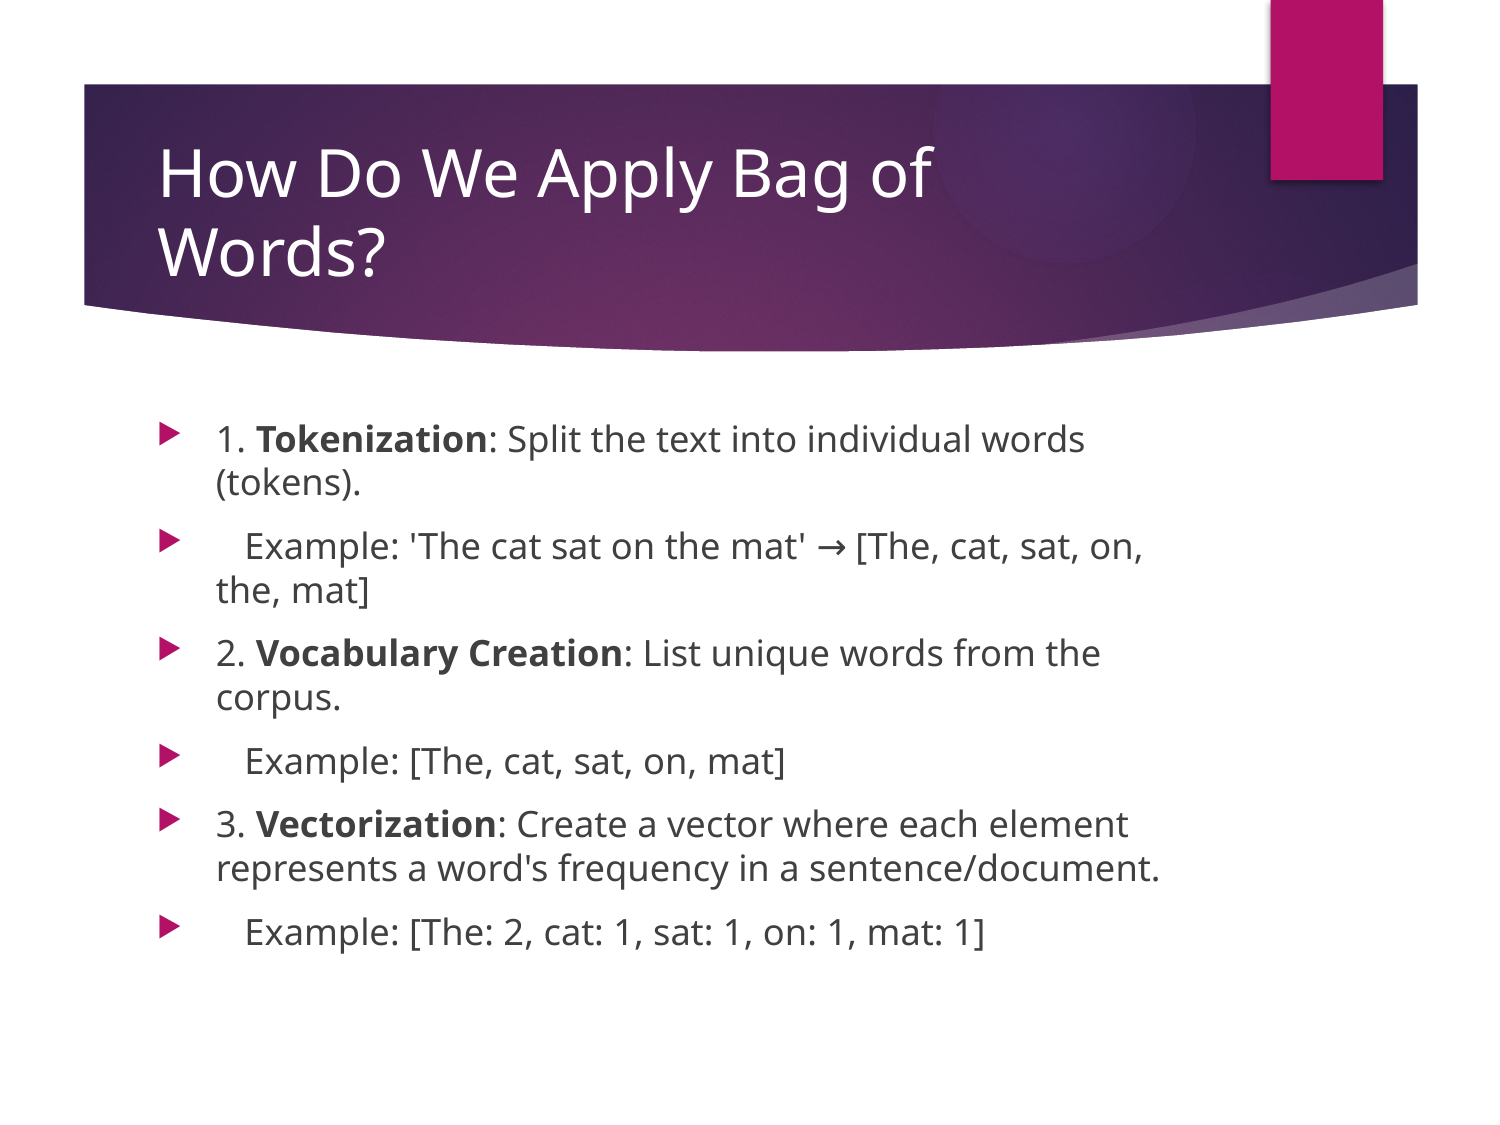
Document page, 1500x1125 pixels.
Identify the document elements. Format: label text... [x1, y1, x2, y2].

list 1. Tokenization: Split the text into individual words (tokens). Example: 'The cat sat on the mat' → [The, cat, sat, on, the, mat] 2. Vocabulary Creation: List unique words from the corpus. Example: [The, cat, sat, on, mat] 3. Vectorization: Create a vector where each element represents a word's frequency in a sentence/document. Example: [The: 2, cat: 1, sat: 1, on: 1, mat: 1] [141, 408, 1183, 988]
title How Do We Apply Bag of Words? [142, 152, 1183, 269]
